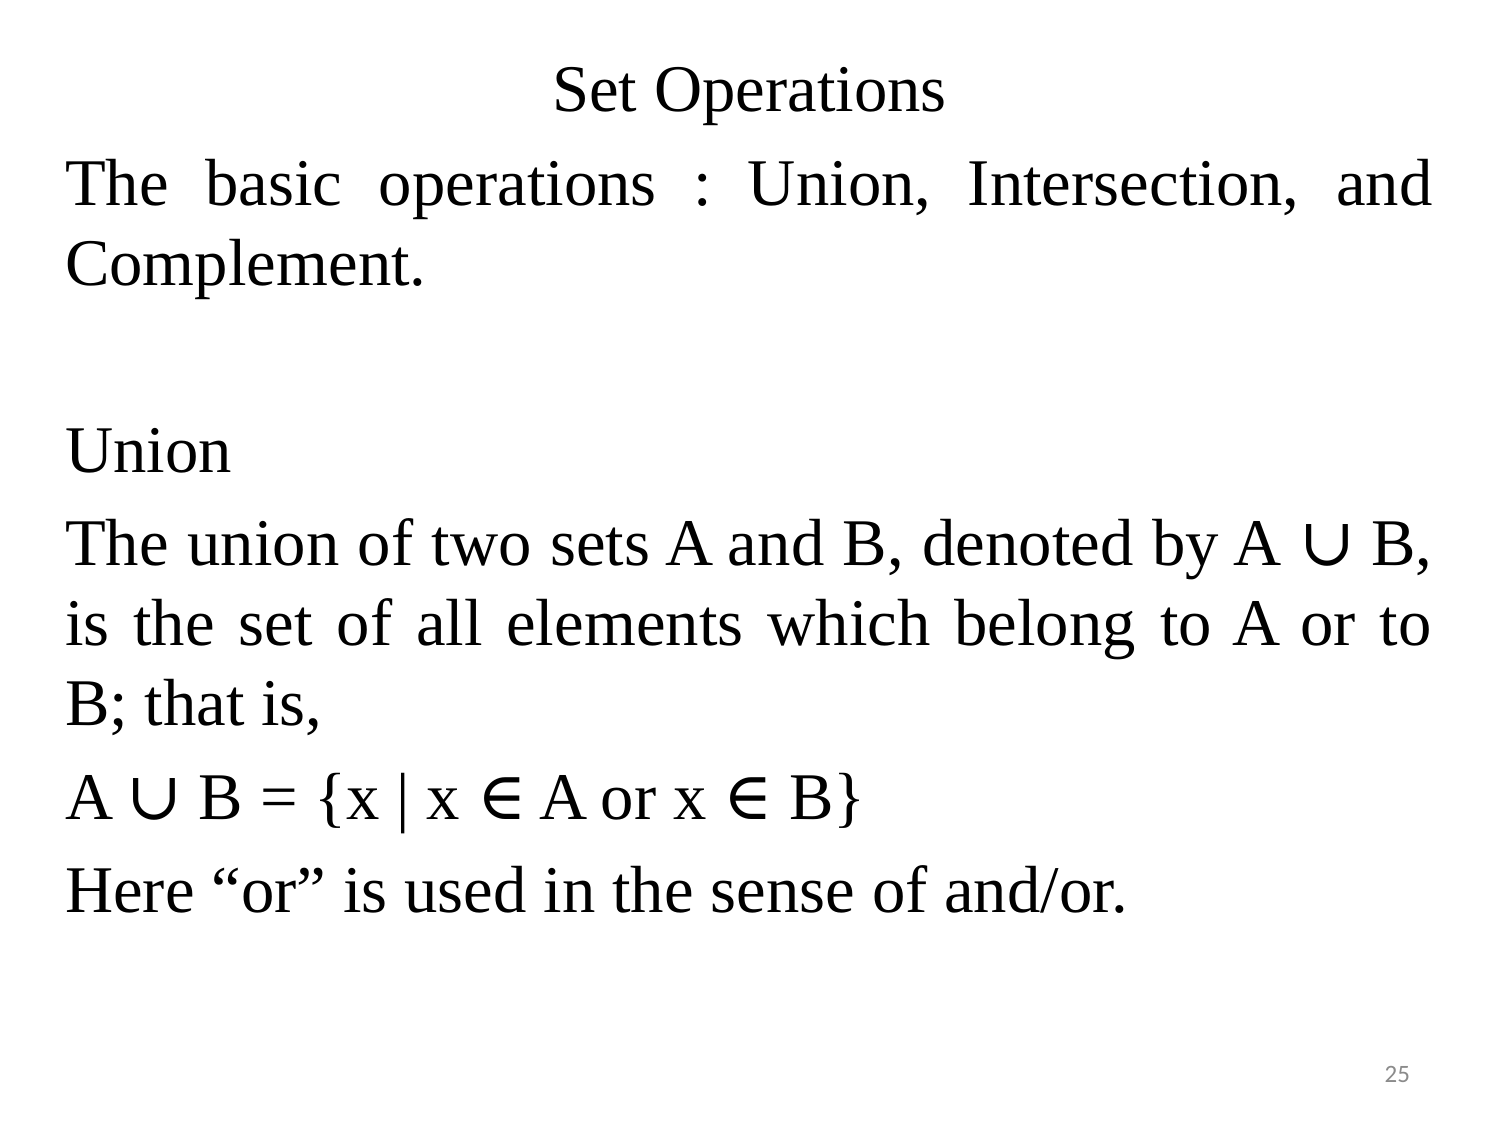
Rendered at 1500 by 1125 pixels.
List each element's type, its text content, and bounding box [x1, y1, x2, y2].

slide_number 25 [1074, 1042, 1425, 1103]
subtitle Set Operations The basic operations : Union, Intersection, and Complement. Union The union of two sets A and B, denoted by A ∪ B, is the set of all elements which belong to A or to B; that is, A ∪ B = {x | x ∈ A or x ∈ B} Here “or” is used in the sense of and/or. [50, 37, 1450, 1075]
